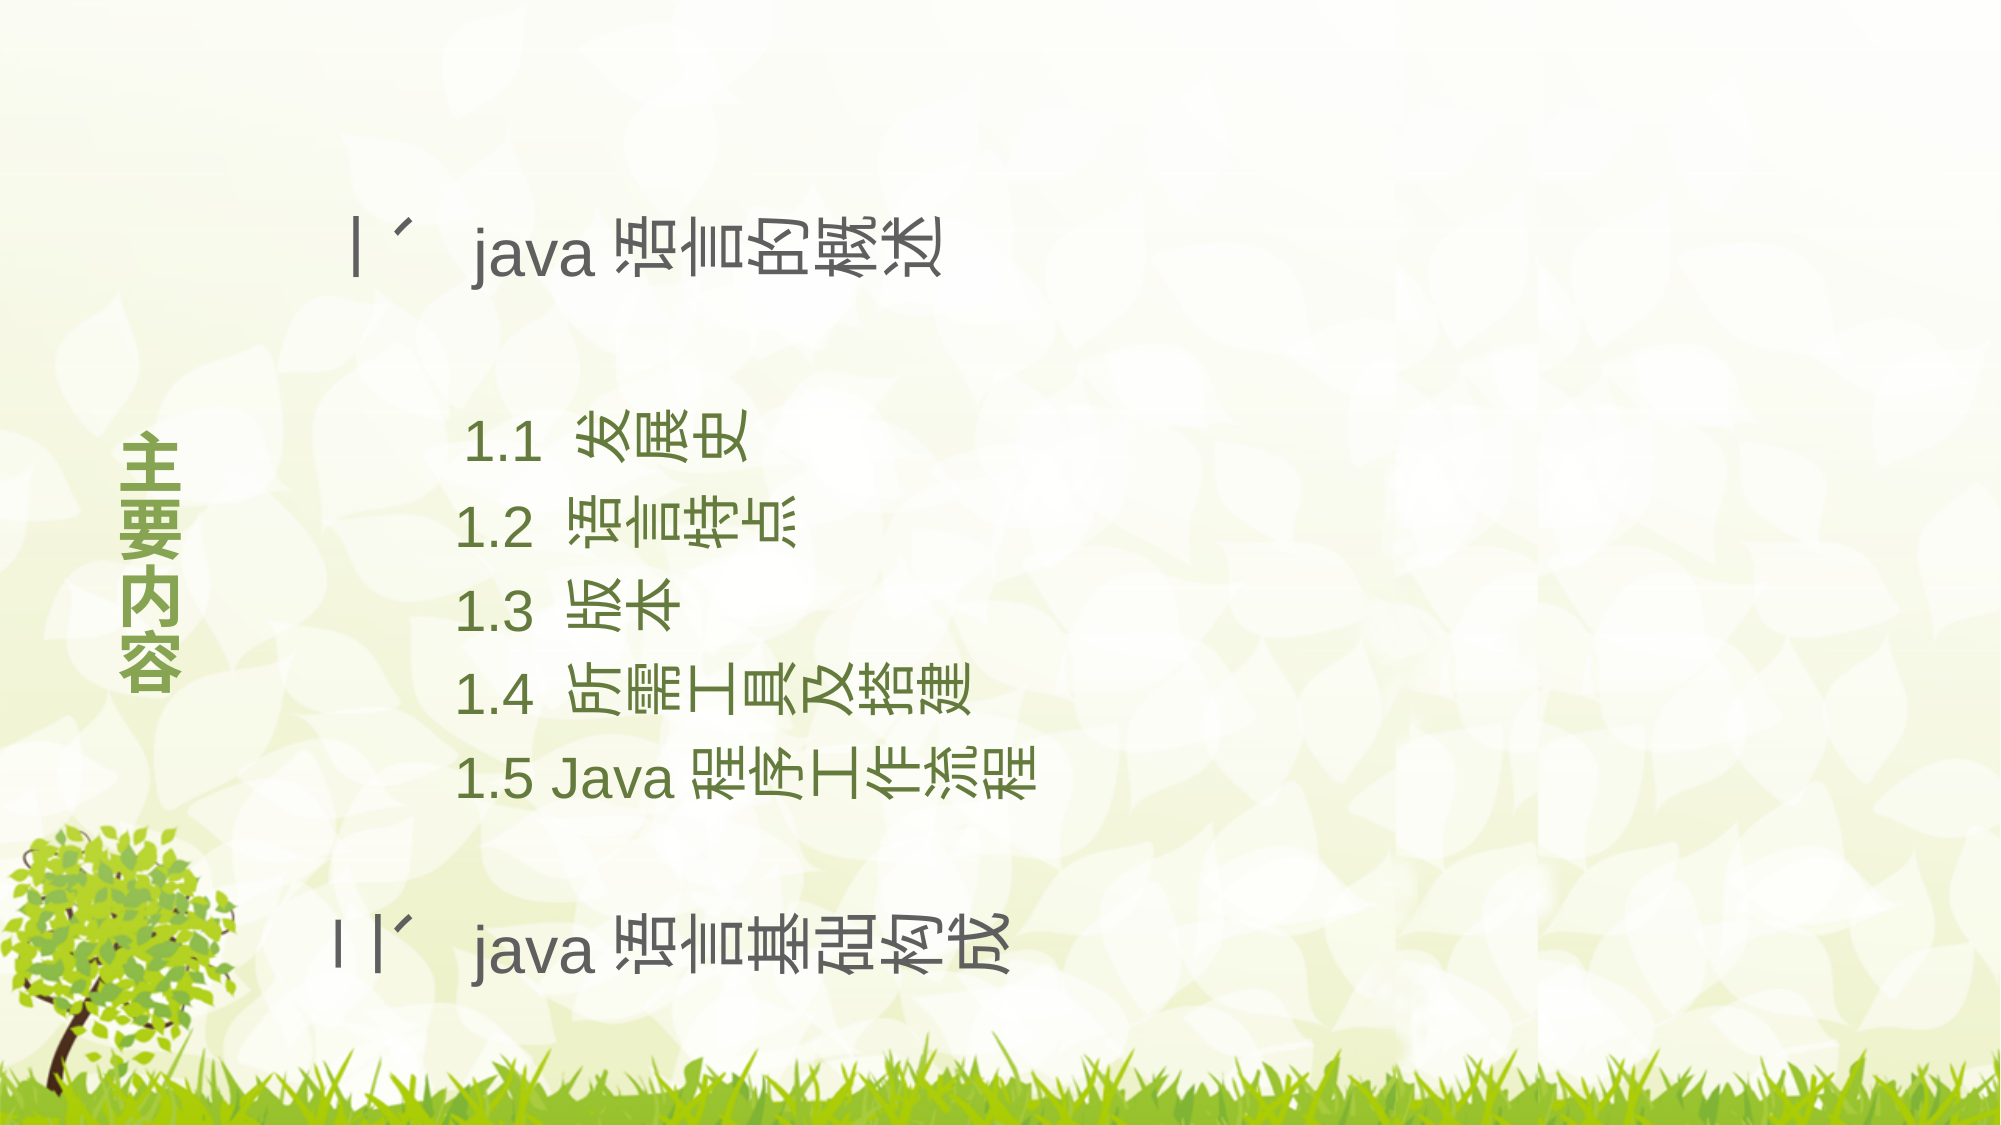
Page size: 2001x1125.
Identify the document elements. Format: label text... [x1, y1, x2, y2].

picture [0, 0, 2001, 1125]
list 一、java语言的概述 1.1 发展史 1.2 语言特点 1.3 版本 1.4 所需工具及搭建 1.5 Java程序工作流程 二、java语言基础构成 [309, 97, 1690, 996]
title 主要内容 [56, 85, 231, 1040]
